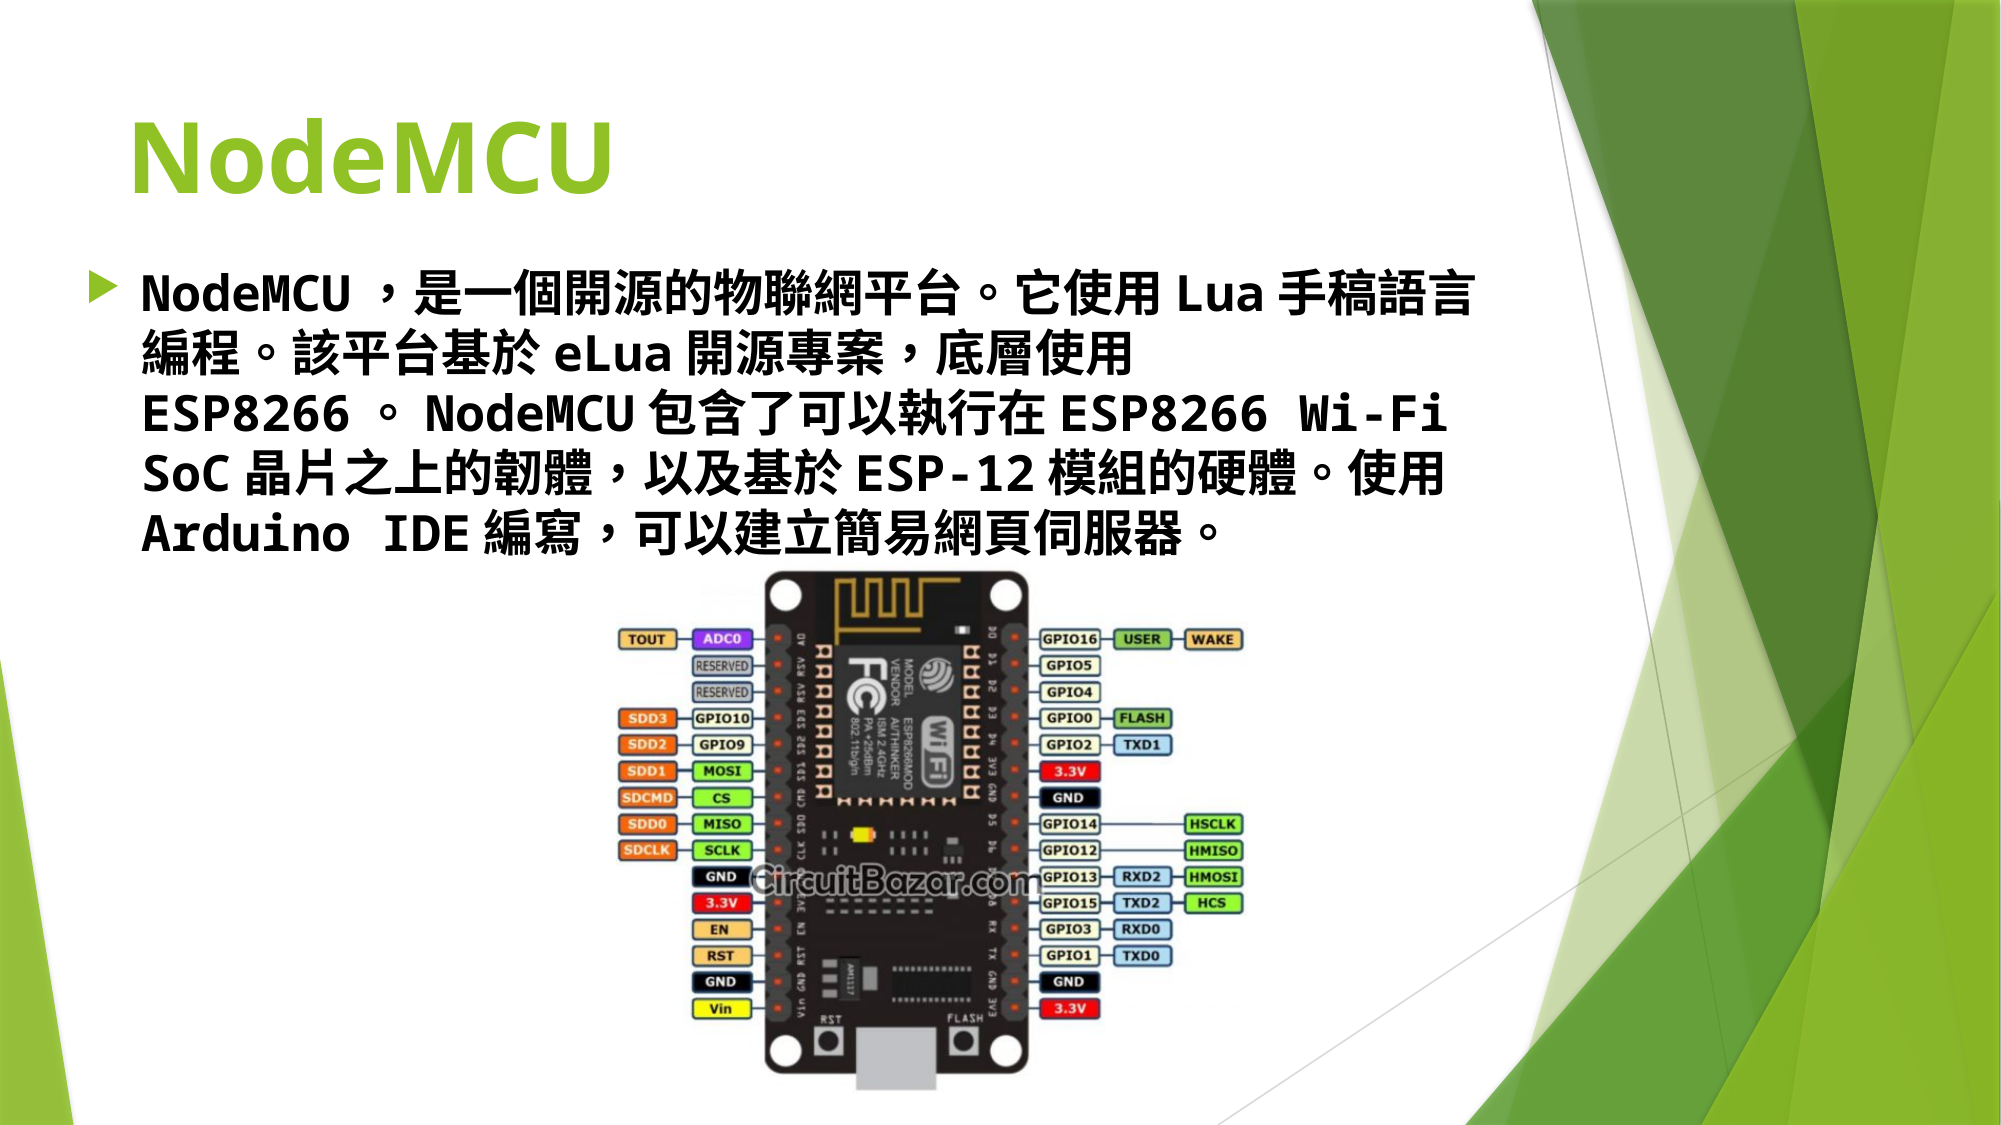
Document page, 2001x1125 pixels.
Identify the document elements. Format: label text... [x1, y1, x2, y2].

picture [615, 561, 1248, 1095]
list NodeMCU，是一個開源的物聯網平台。它使用Lua手稿語言編程。該平台基於eLua開源專案，底層使用ESP8266。NodeMCU包含了可以執行在ESP8266 Wi-Fi SoC晶片之上的韌體，以及基於ESP-12模組的硬體。使用Arduino IDE編寫，可以建立簡易網頁伺服器。 [70, 253, 1498, 669]
title NodeMCU [111, 86, 641, 235]
